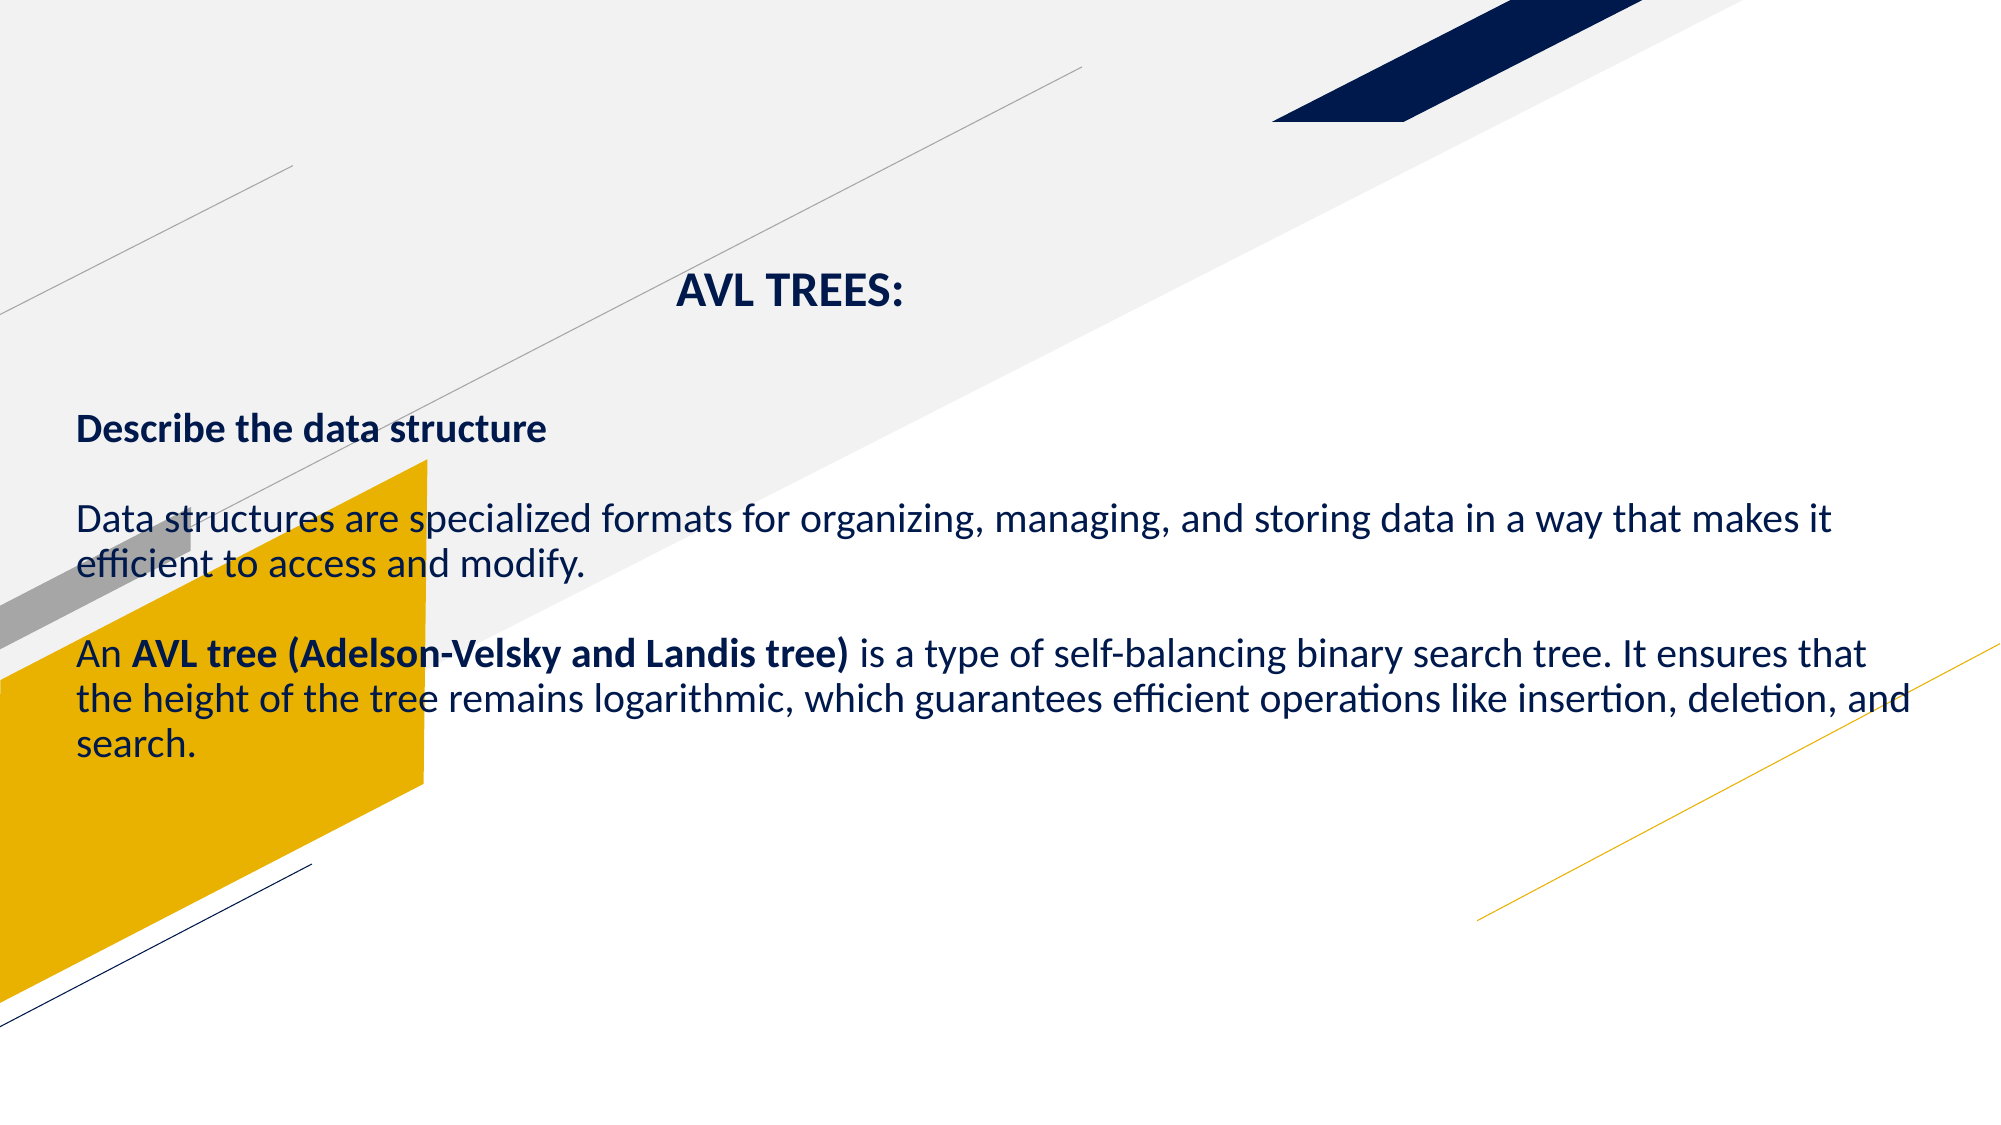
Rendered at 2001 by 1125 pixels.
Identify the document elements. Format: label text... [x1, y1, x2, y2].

title AVL TREES: Describe the data structure Data structures are specialized formats for organizing, managing, and storing data in a way that makes it efficient to access and modify. An AVL tree (Adelson-Velsky and Landis tree) is a type of self-balancing binary search tree. It ensures that the height of the tree remains logarithmic, which guarantees efficient operations like insertion, deletion, and search. [61, 0, 1933, 862]
